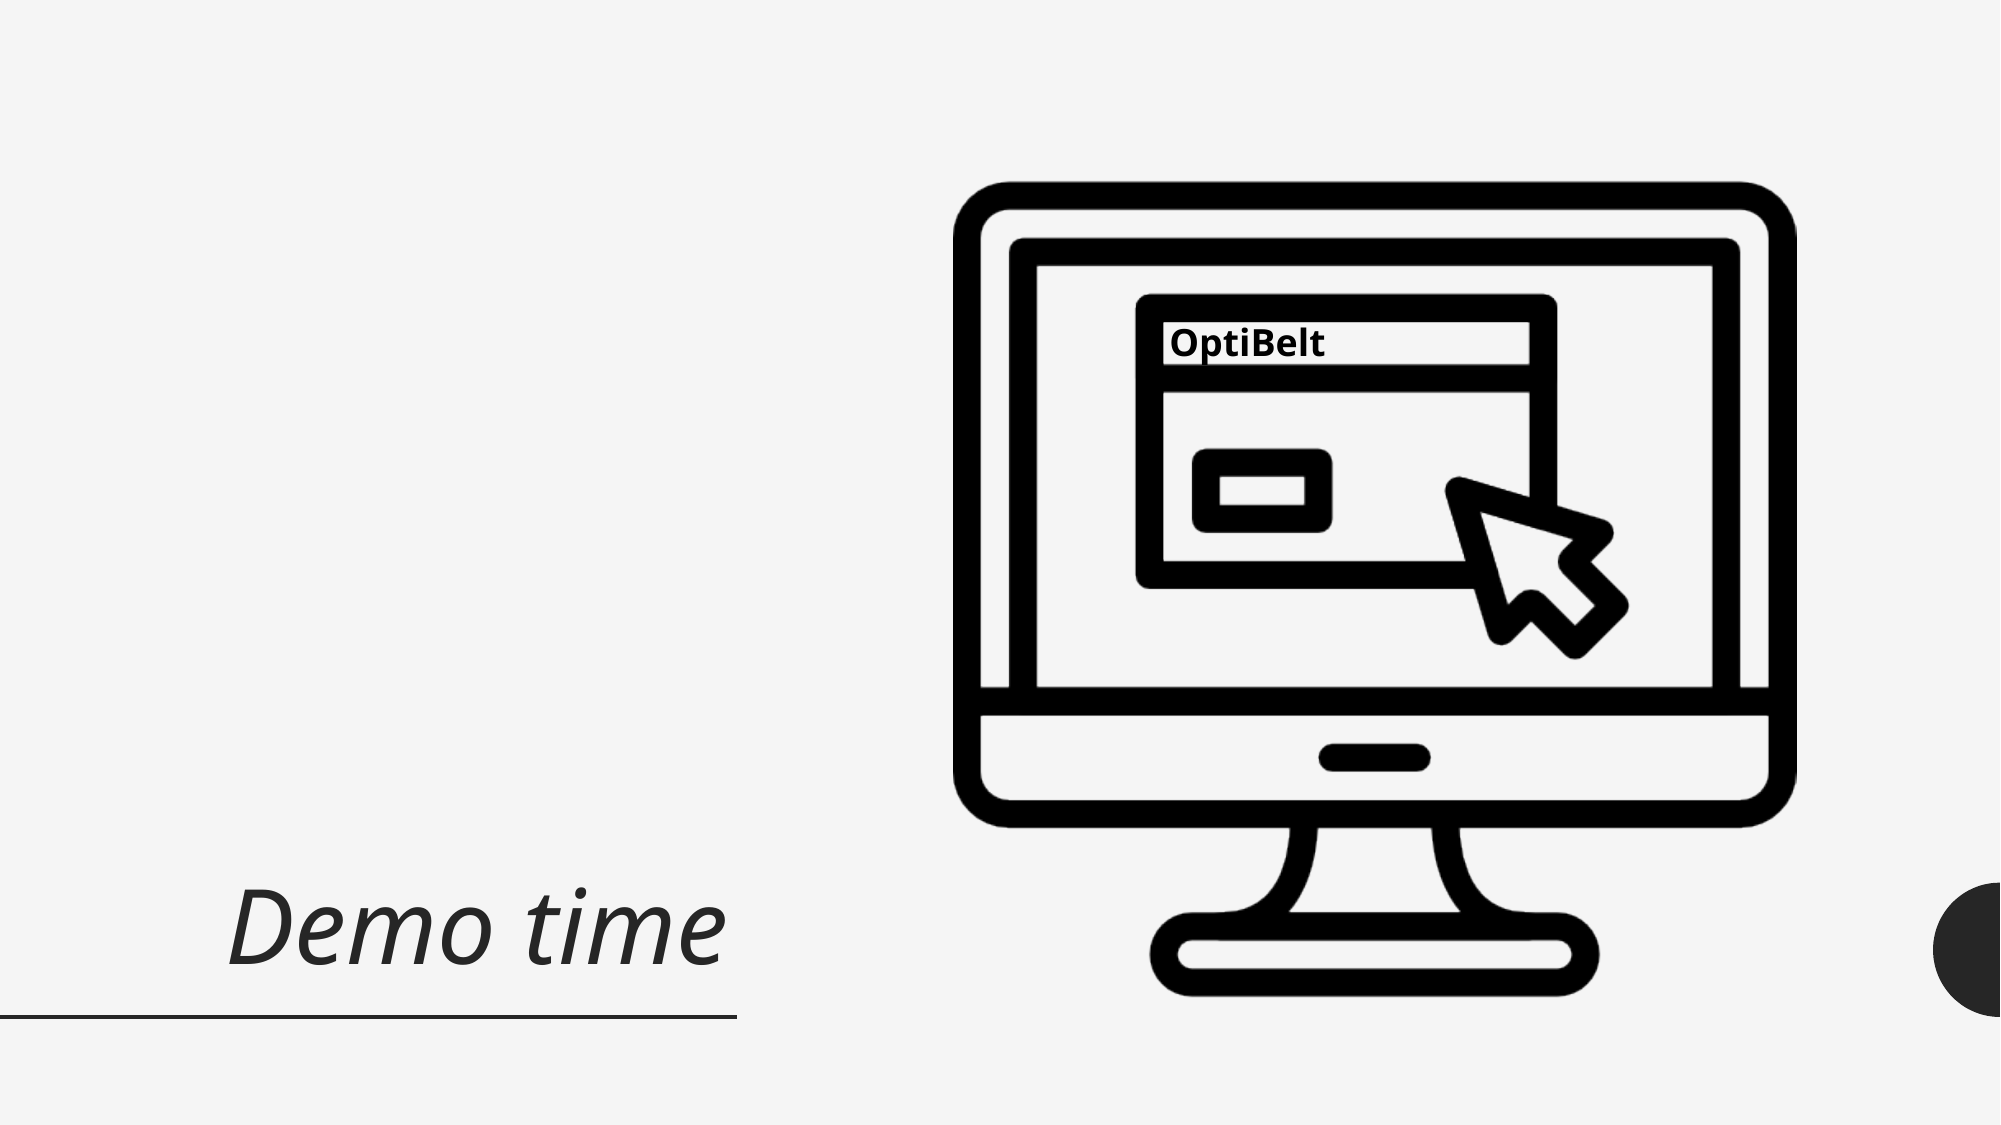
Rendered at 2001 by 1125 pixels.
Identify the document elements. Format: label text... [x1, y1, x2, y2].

title Demo time [210, 866, 745, 1011]
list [953, 168, 1797, 1011]
